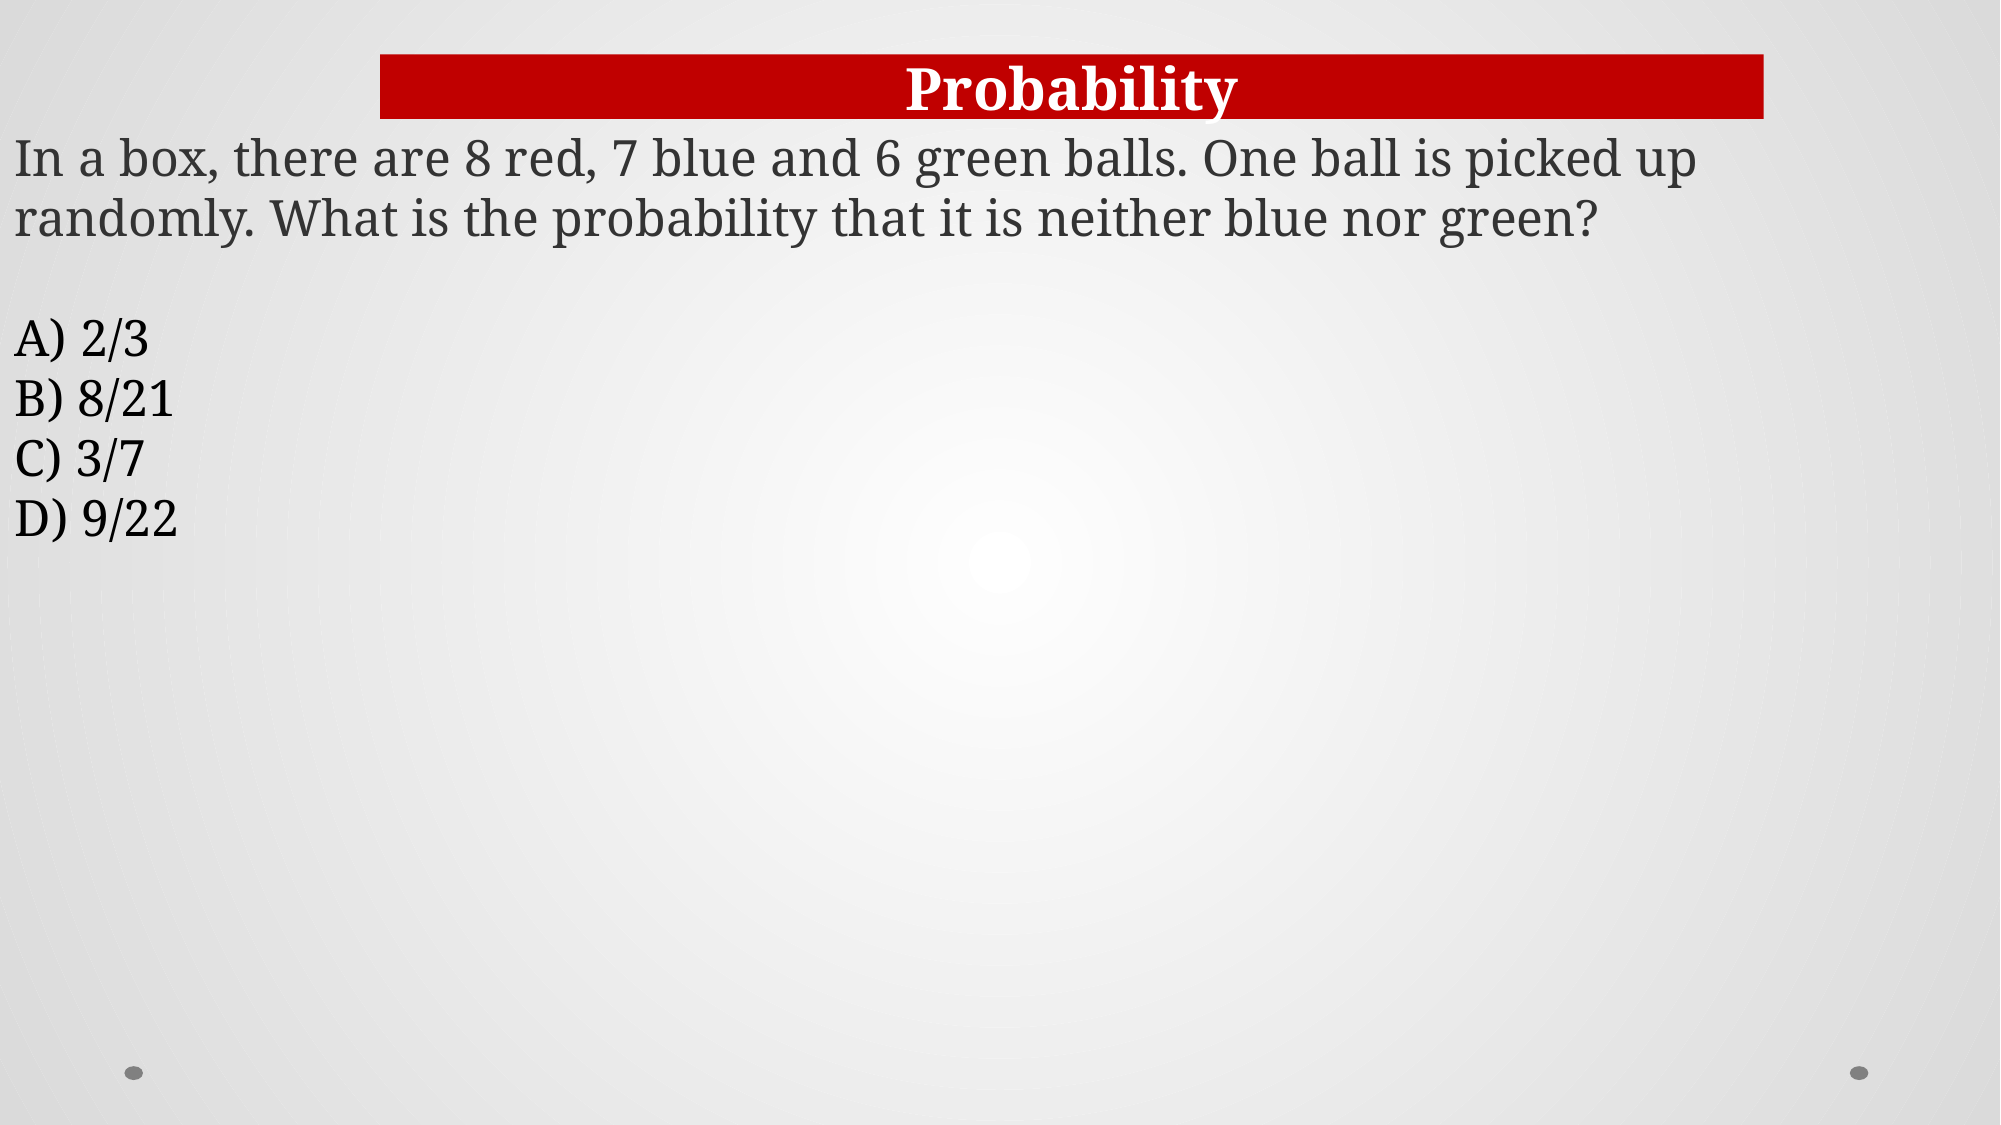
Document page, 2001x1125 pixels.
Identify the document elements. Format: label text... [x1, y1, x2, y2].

text_box In a box, there are 8 red, 7 blue and 6 green balls. One ball is picked up randomly. What is the probability that it is neither blue nor green? A) 2/3 B) 8/21 C) 3/7 D) 9/22 [0, 118, 1819, 554]
text_box Probability [378, 52, 1766, 121]
